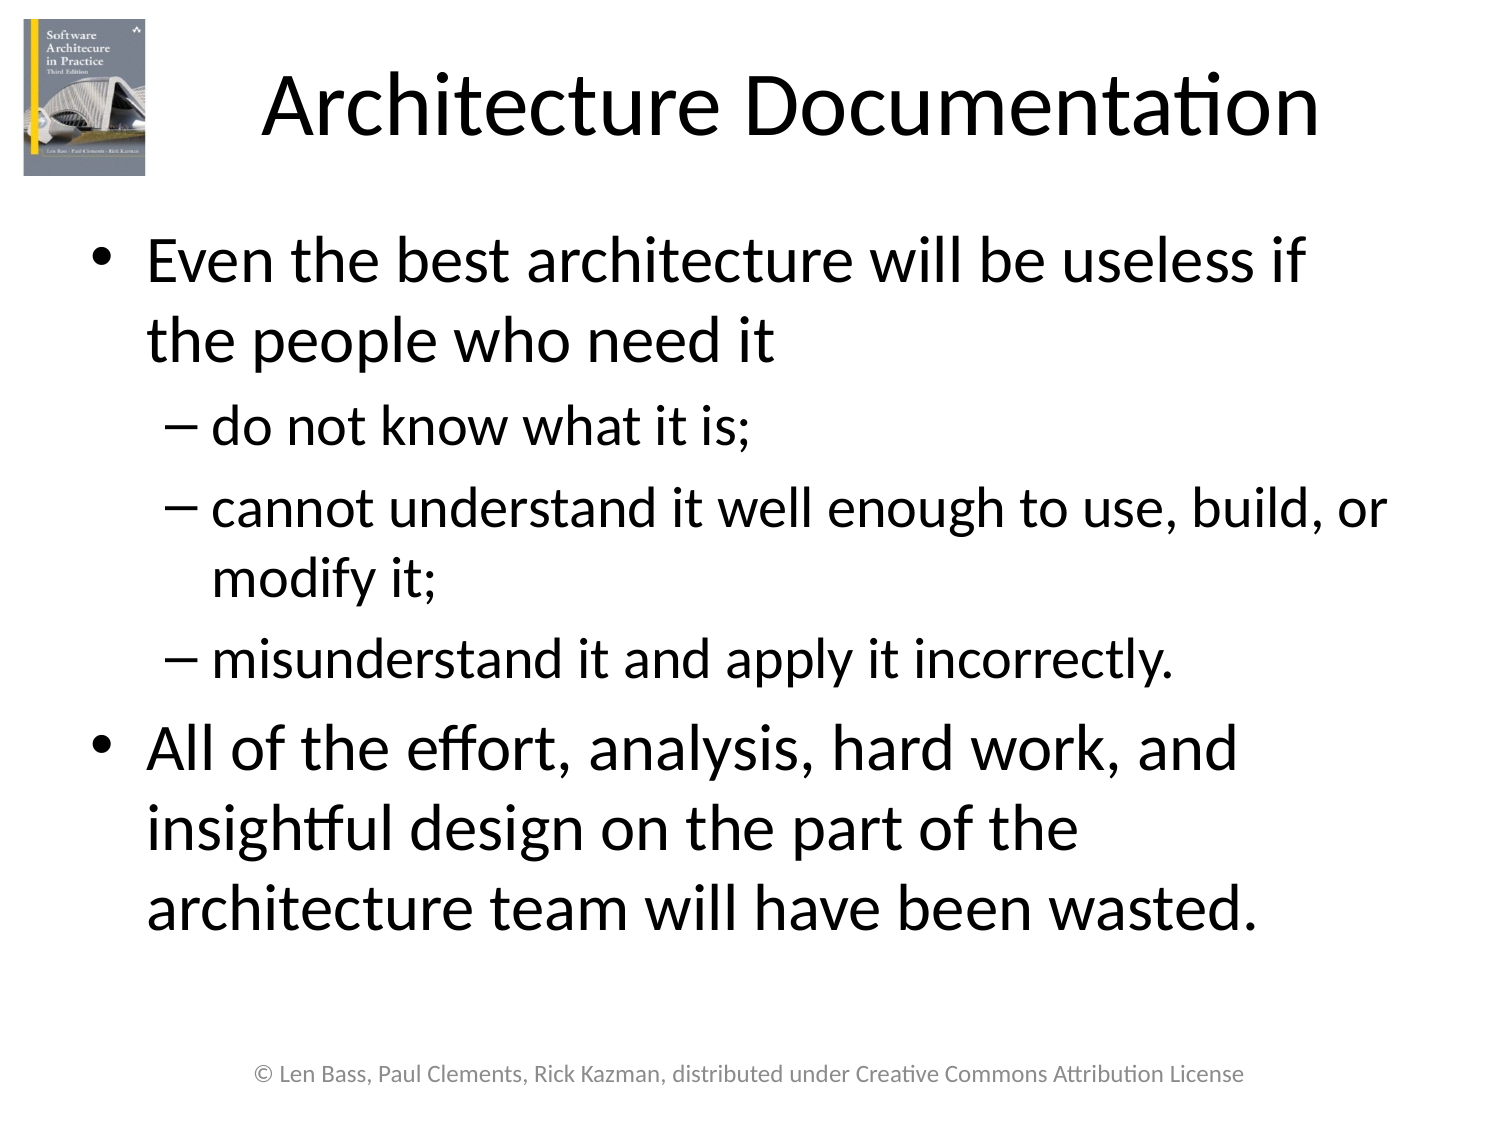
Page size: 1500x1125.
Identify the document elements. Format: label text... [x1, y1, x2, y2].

footer © Len Bass, Paul Clements, Rick Kazman, distributed under Creative Commons Attribution License [230, 1042, 1270, 1103]
title Architecture Documentation [159, 45, 1425, 173]
picture [5, 19, 163, 176]
list Even the best architecture will be useless if the people who need it do not know what it is; cannot understand it well enough to use, build, or modify it; misunderstand it and apply it incorrectly. All of the effort, analysis, hard work, and insightful design on the part of the architecture team will have been wasted. [75, 208, 1425, 1047]
